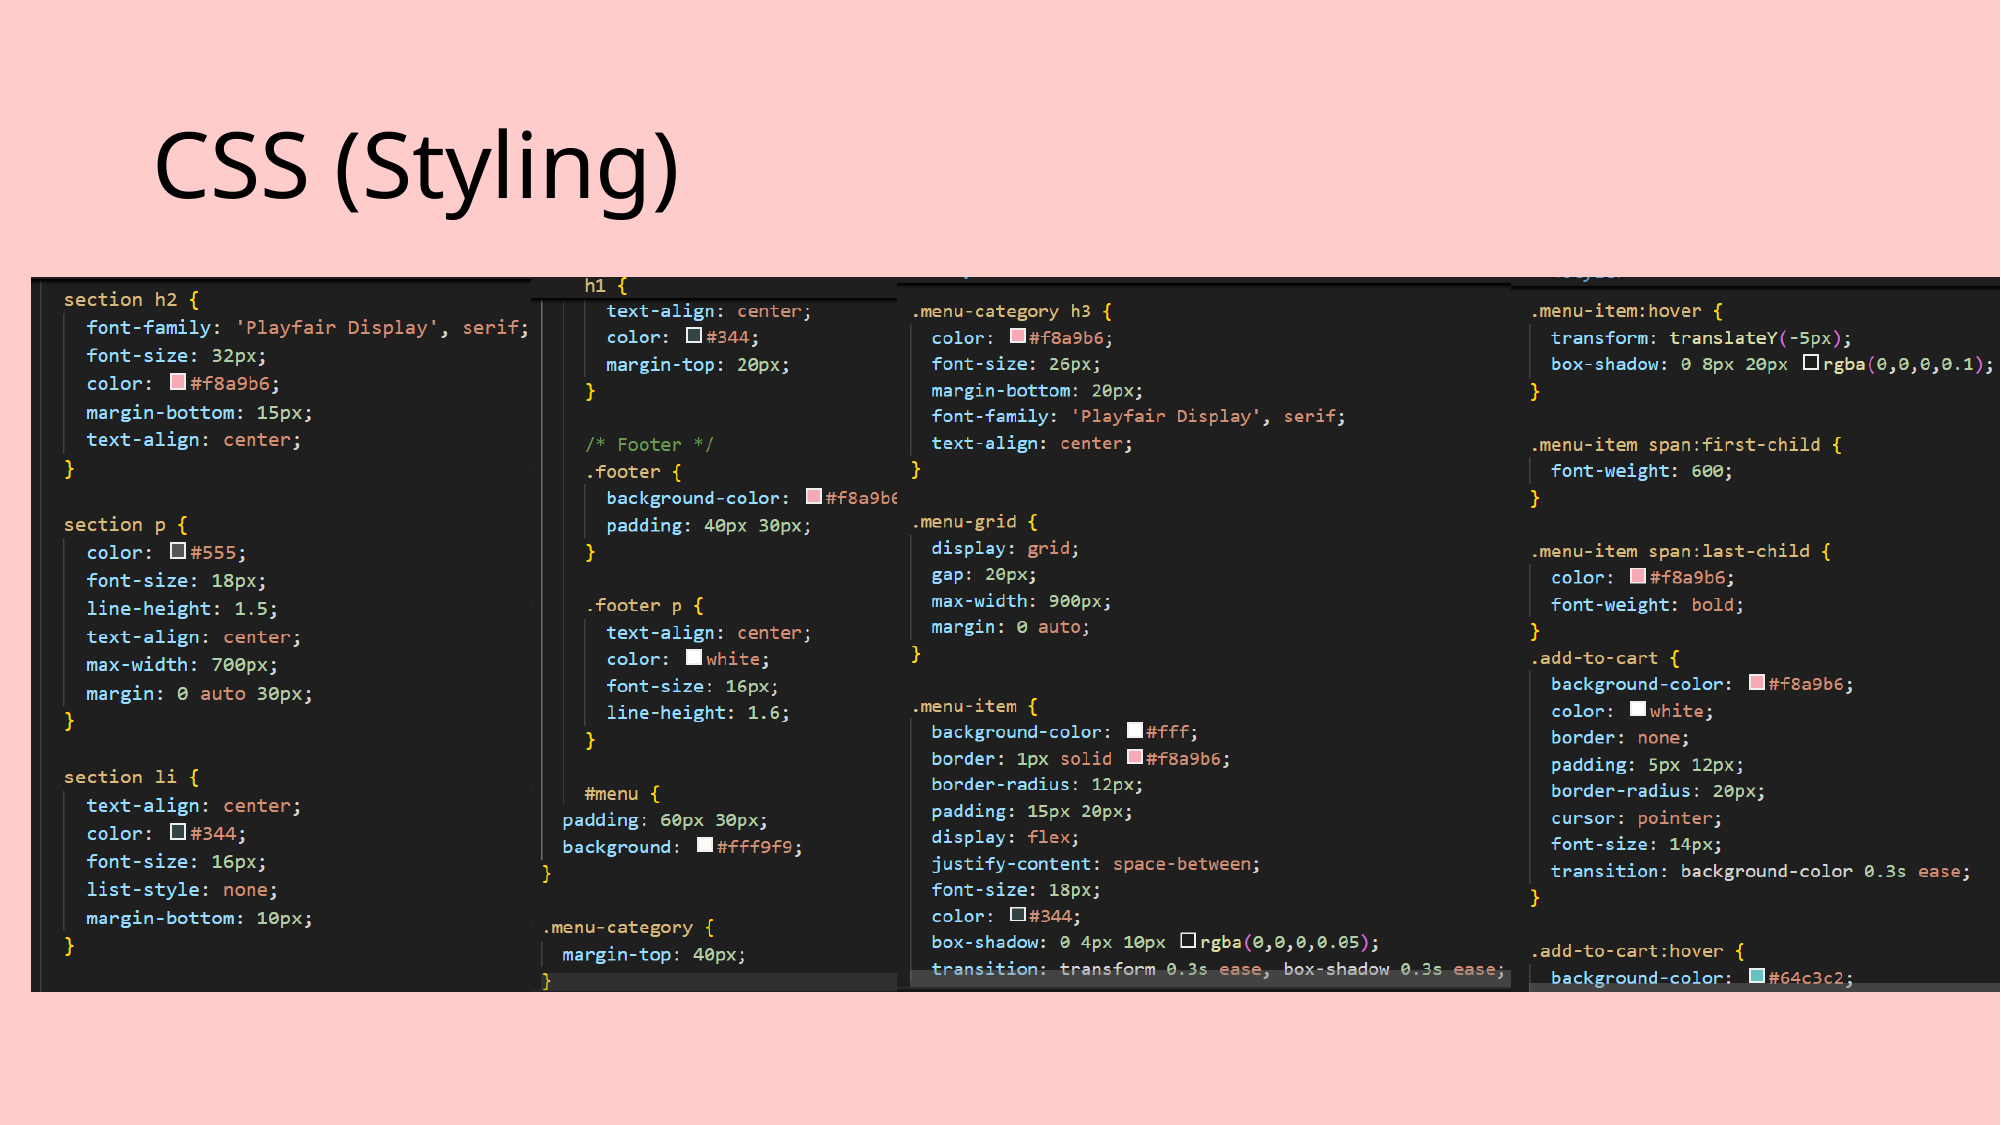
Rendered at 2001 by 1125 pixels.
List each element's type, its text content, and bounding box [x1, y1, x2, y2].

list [31, 277, 531, 992]
title CSS (Styling) [137, 59, 1863, 277]
picture [531, 277, 2000, 992]
